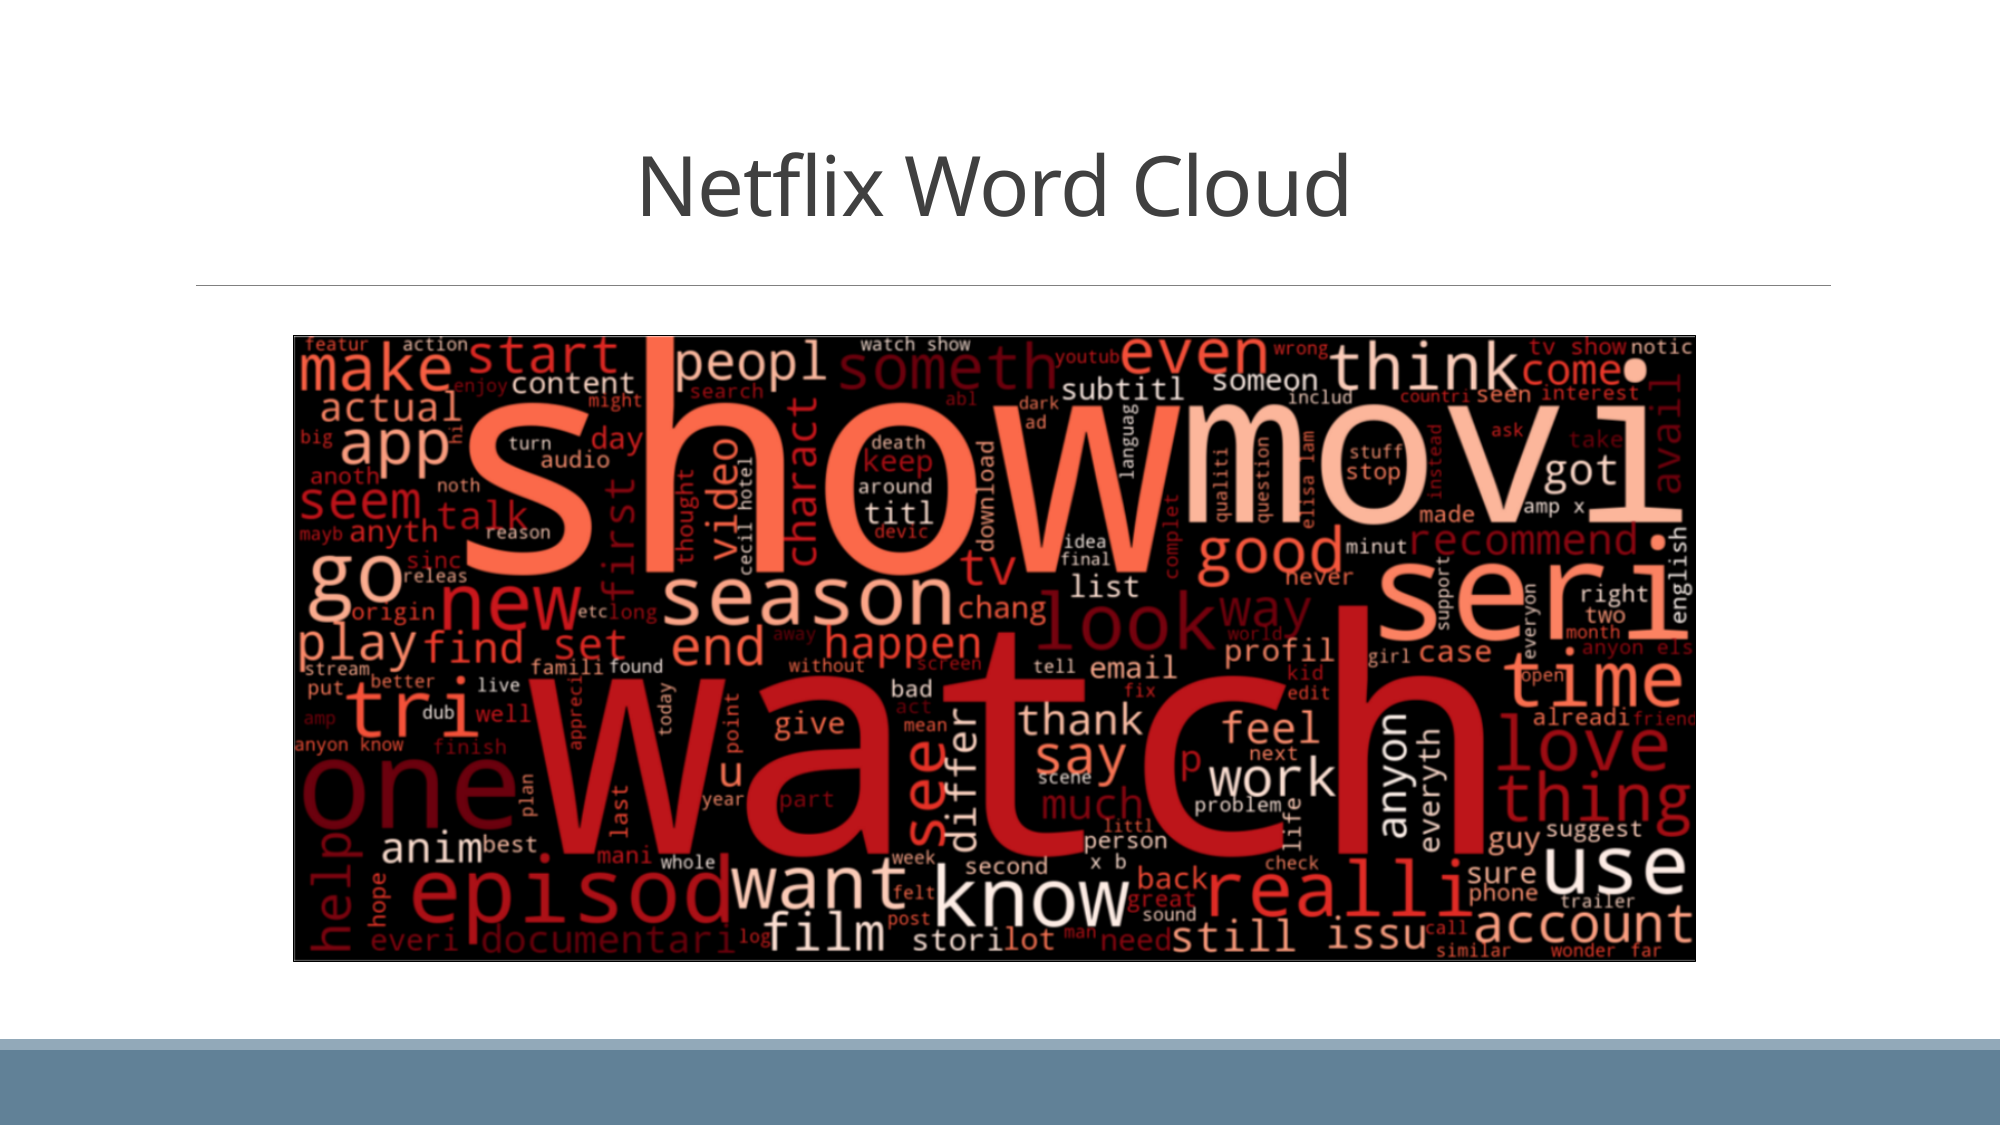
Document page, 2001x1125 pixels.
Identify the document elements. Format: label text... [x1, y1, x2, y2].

text_box Netflix Word Cloud [137, 123, 1852, 241]
picture [293, 335, 1696, 962]
